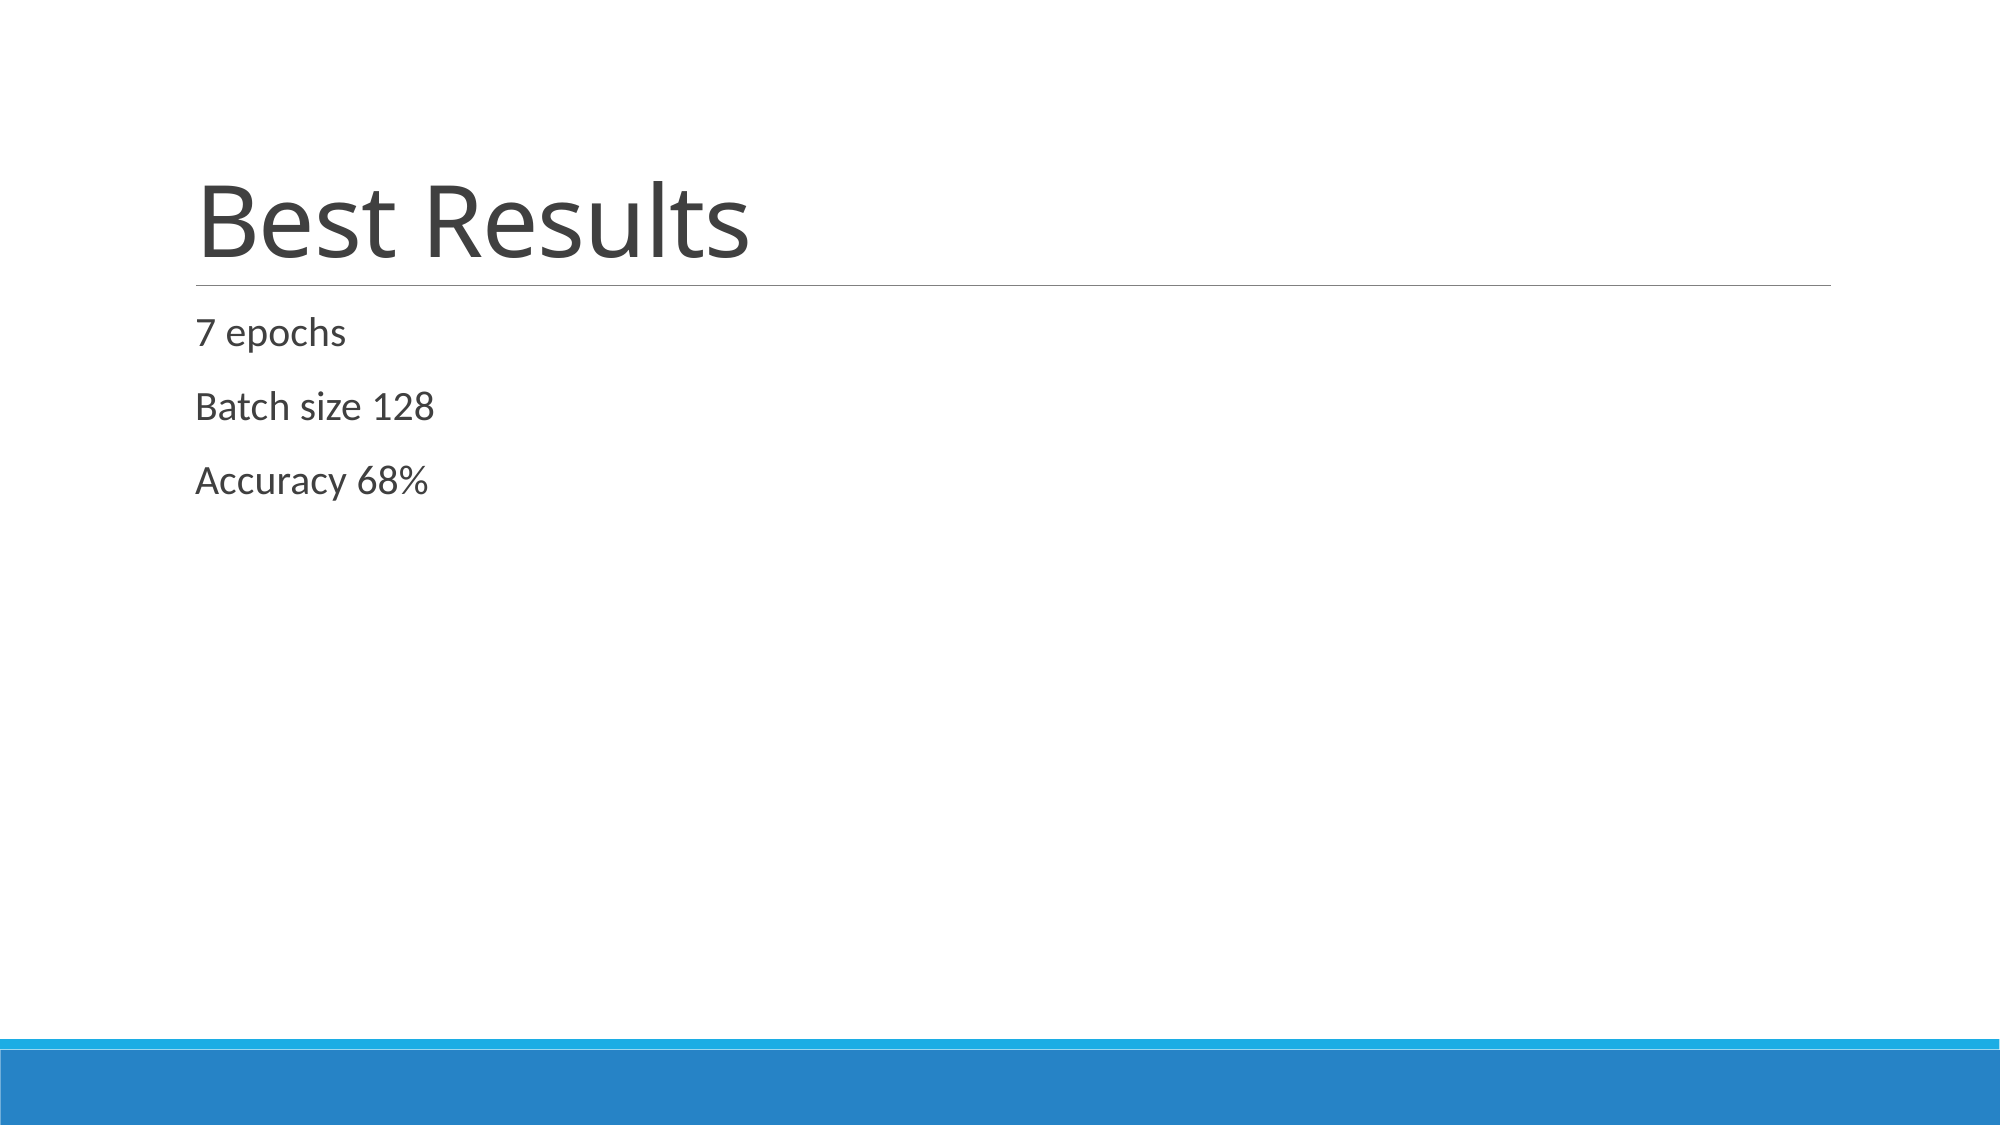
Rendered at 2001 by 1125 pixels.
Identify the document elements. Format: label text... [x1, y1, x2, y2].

list 7 epochs Batch size 128 Accuracy 68% [180, 302, 1830, 963]
title Best Results [180, 47, 1830, 285]
